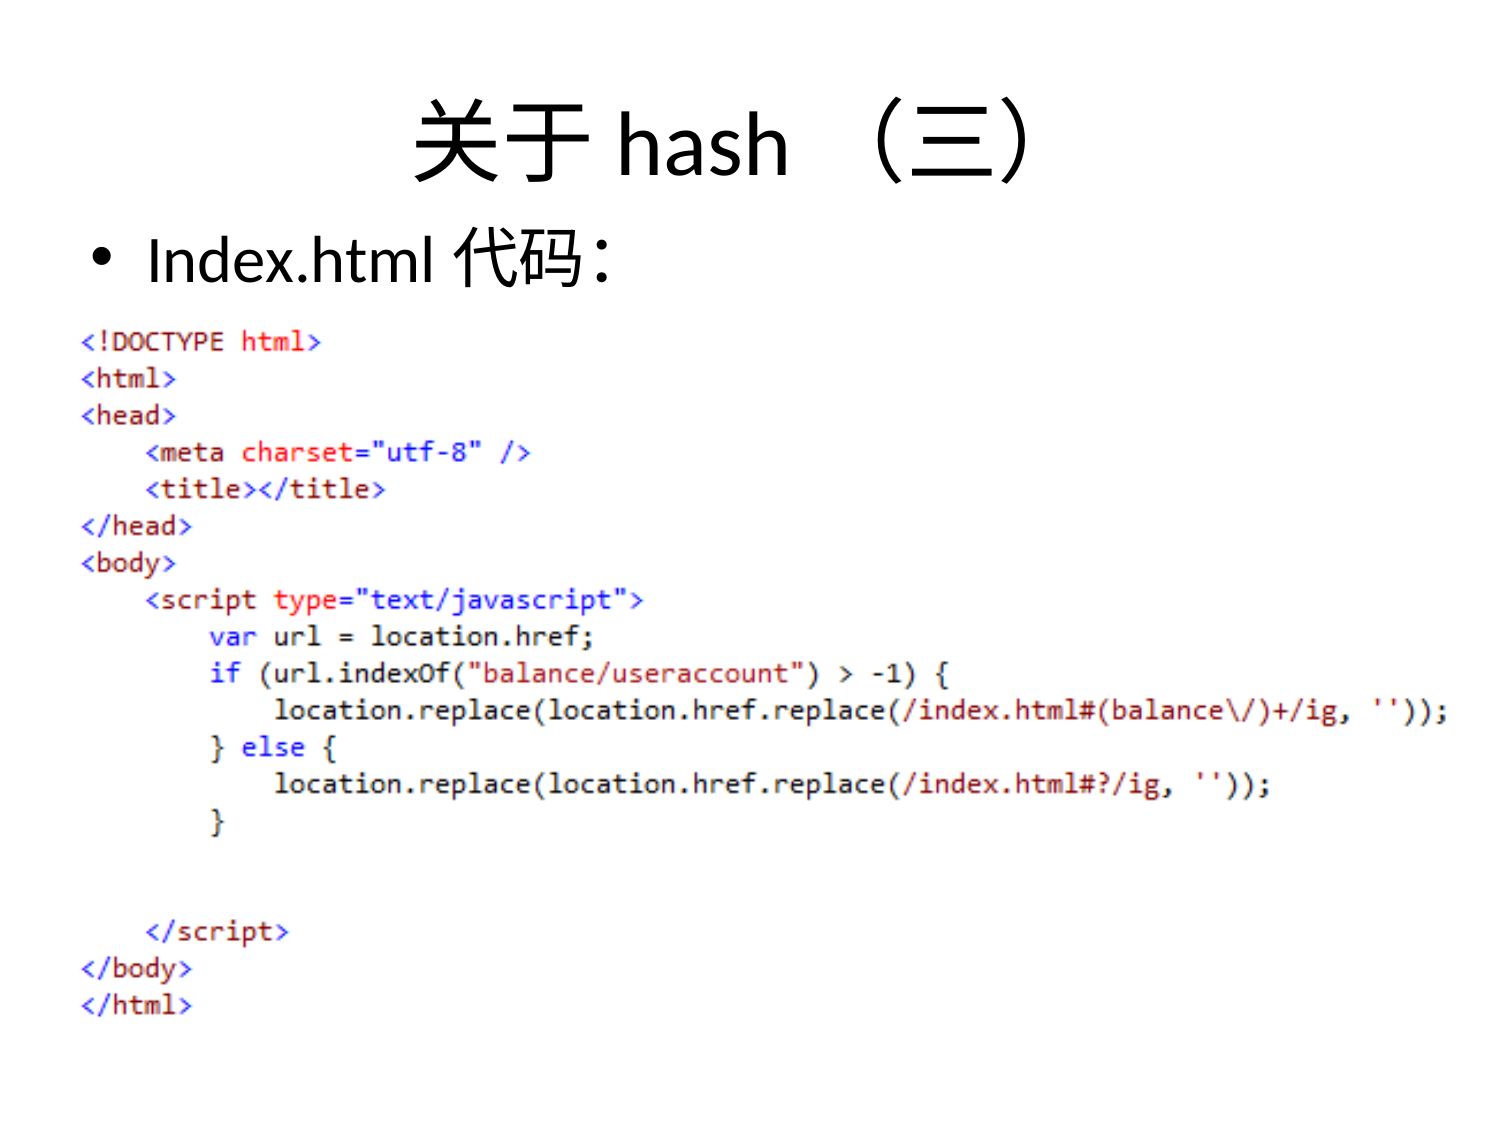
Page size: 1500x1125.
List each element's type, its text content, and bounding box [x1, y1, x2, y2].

picture [76, 325, 1469, 1024]
title 关于hash（三） [75, 45, 1425, 208]
list Index.html代码： [75, 208, 1425, 325]
